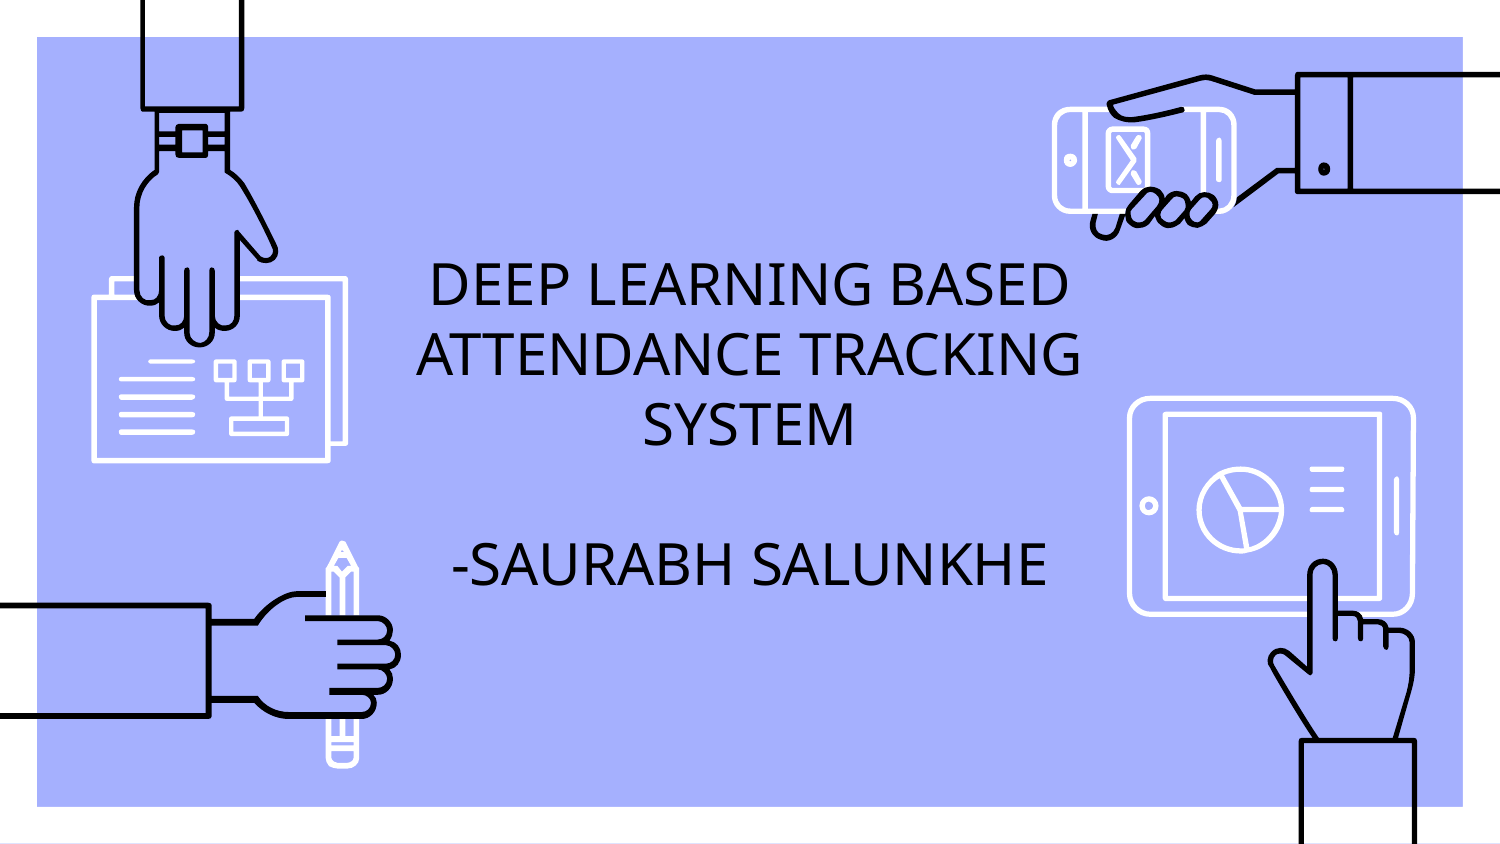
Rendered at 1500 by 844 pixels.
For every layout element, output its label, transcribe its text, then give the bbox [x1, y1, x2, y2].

title DEEP LEARNING BASED ATTENDANCE TRACKING SYSTEM -SAURABH SALUNKHE [348, 326, 1152, 517]
